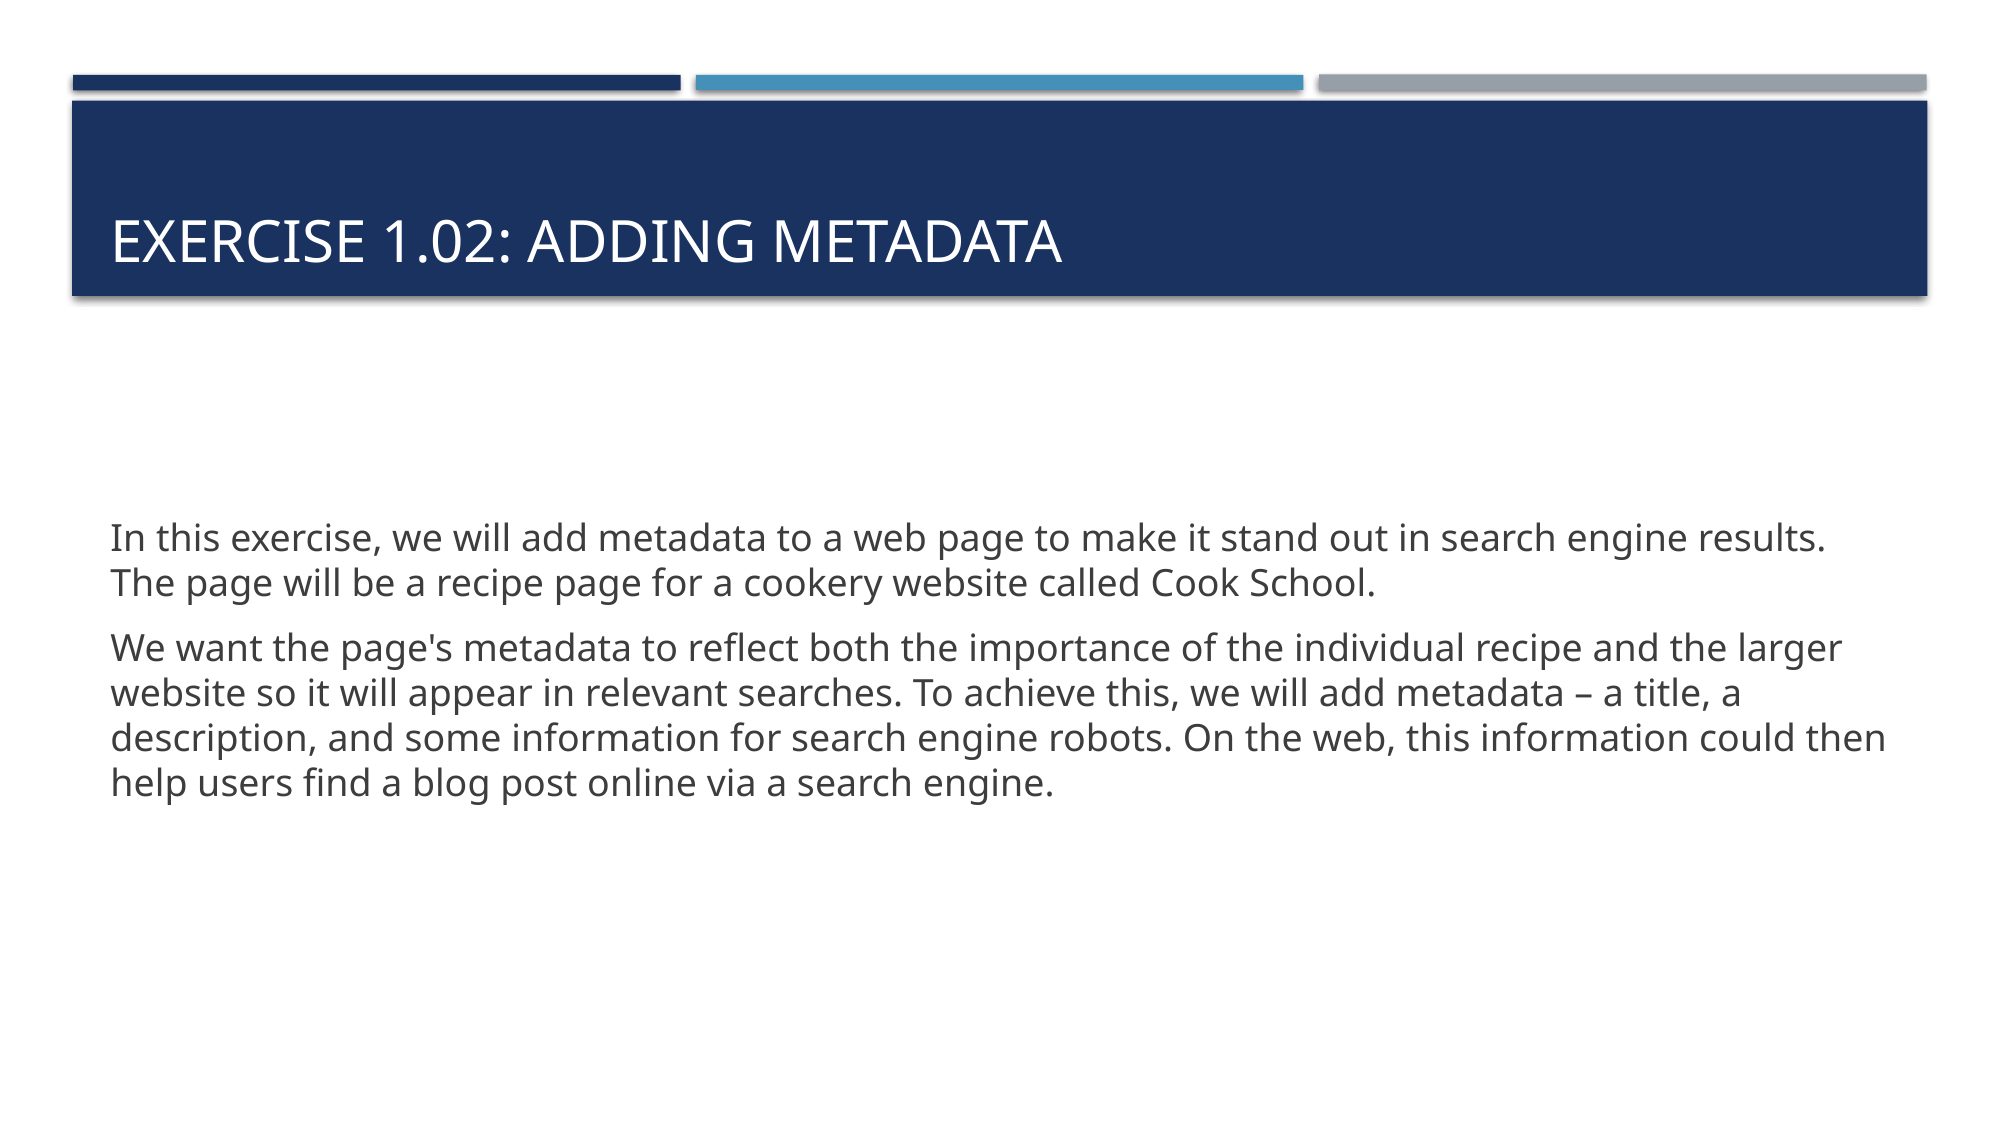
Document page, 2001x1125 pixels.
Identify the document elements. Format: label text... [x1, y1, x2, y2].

title Exercise 1.02: Adding Metadata [95, 115, 1905, 282]
list In this exercise, we will add metadata to a web page to make it stand out in search engine results. The page will be a recipe page for a cookery website called Cook School. We want the page's metadata to reflect both the importance of the individual recipe and the larger website so it will appear in relevant searches. To achieve this, we will add metadata – a title, a description, and some information for search engine robots. On the web, this information could then help users find a blog post online via a search engine. [95, 357, 1905, 962]
